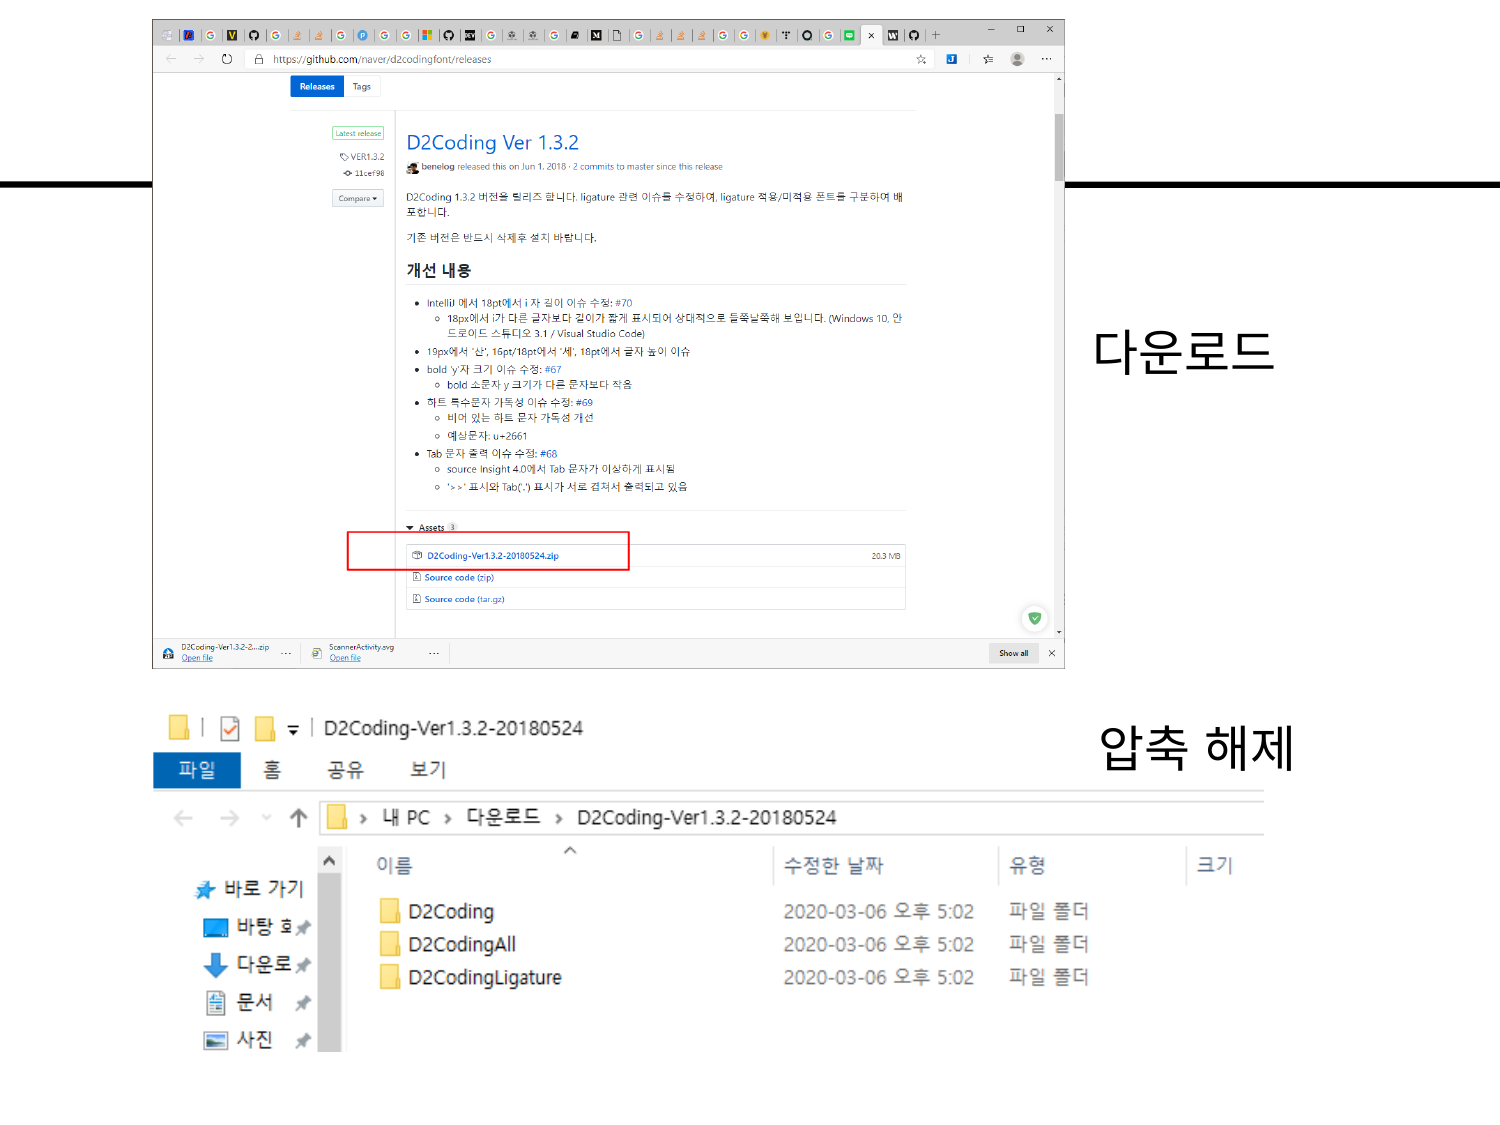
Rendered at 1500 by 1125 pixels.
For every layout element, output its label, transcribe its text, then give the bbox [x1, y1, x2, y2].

picture [152, 18, 1065, 670]
text_box 압축 해제 [1269, 710, 1312, 786]
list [152, 704, 1264, 1052]
text_box 다운로드 [1078, 314, 1292, 390]
